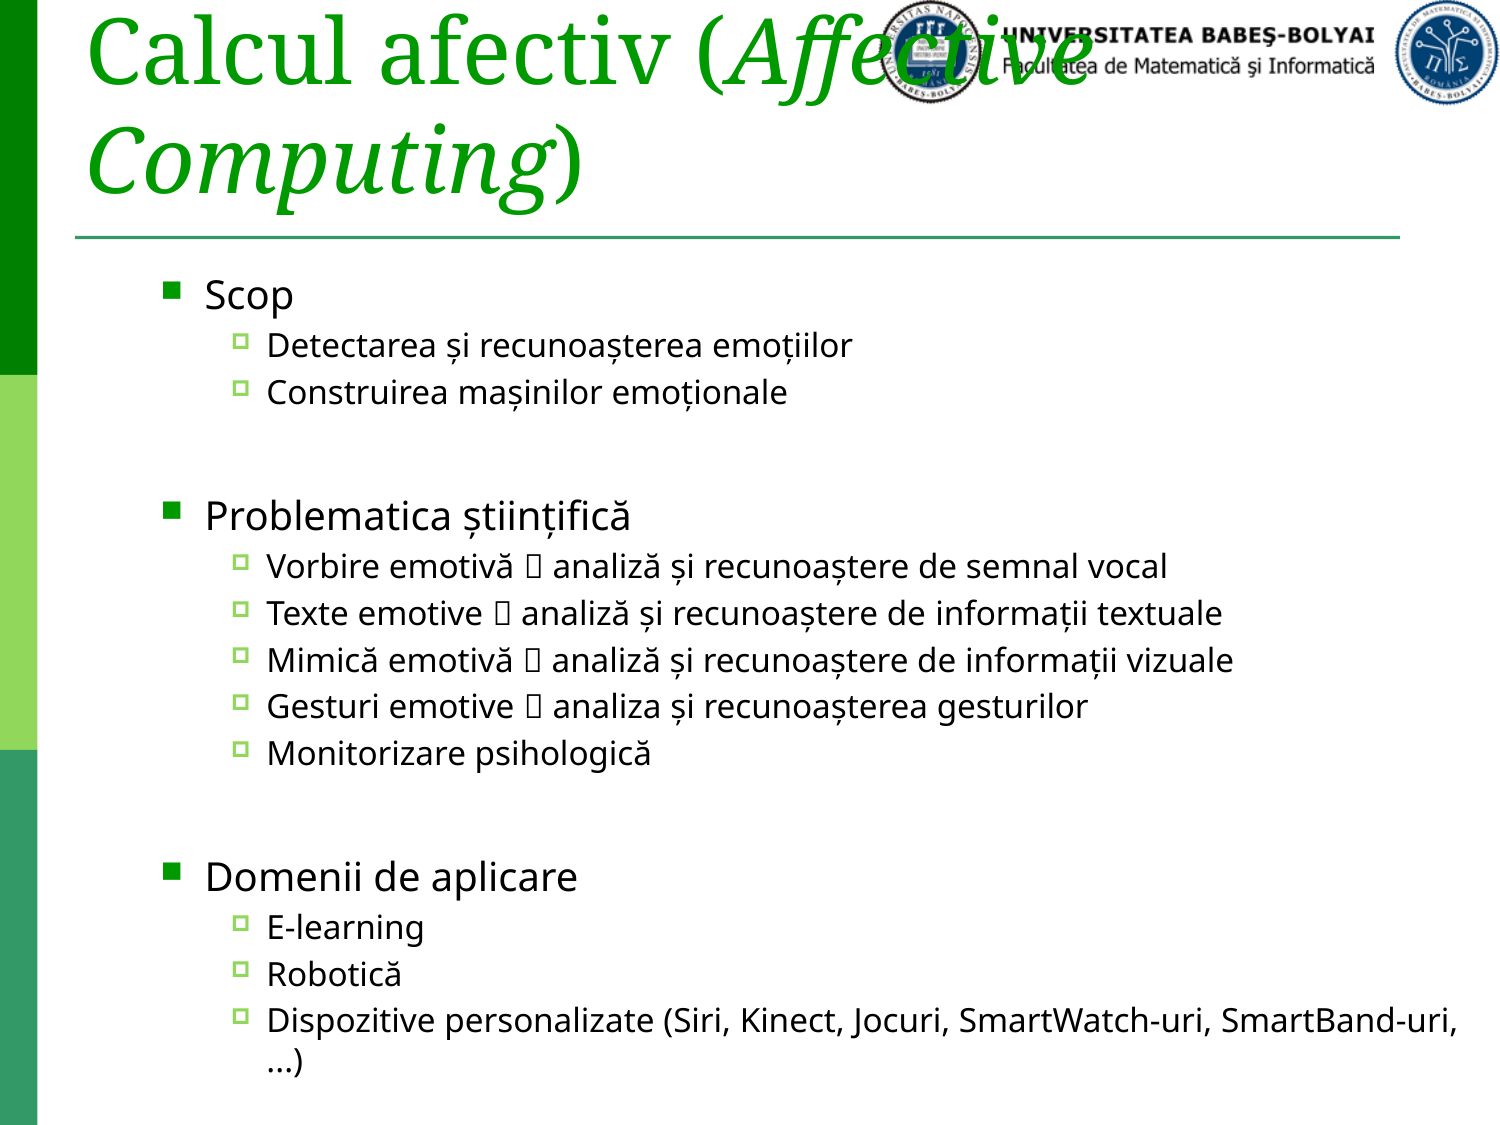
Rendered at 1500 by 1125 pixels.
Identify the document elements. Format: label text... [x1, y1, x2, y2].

title Calcul afectiv (Affective Computing) [70, 82, 1483, 220]
picture [878, 0, 1500, 106]
list Scop Detectarea şi recunoaşterea emoţiilor Construirea maşinilor emoţionale Problematica ştiinţifică Vorbire emotivă  analiză şi recunoaştere de semnal vocal Texte emotive  analiză şi recunoaştere de informații textuale Mimică emotivă  analiză şi recunoaştere de informaţii vizuale Gesturi emotive  analiza şi recunoaşterea gesturilor Monitorizare psihologică Domenii de aplicare E-learning Robotică Dispozitive personalizate (Siri, Kinect, Jocuri, SmartWatch-uri, SmartBand-uri, ...) [75, 262, 1483, 1094]
